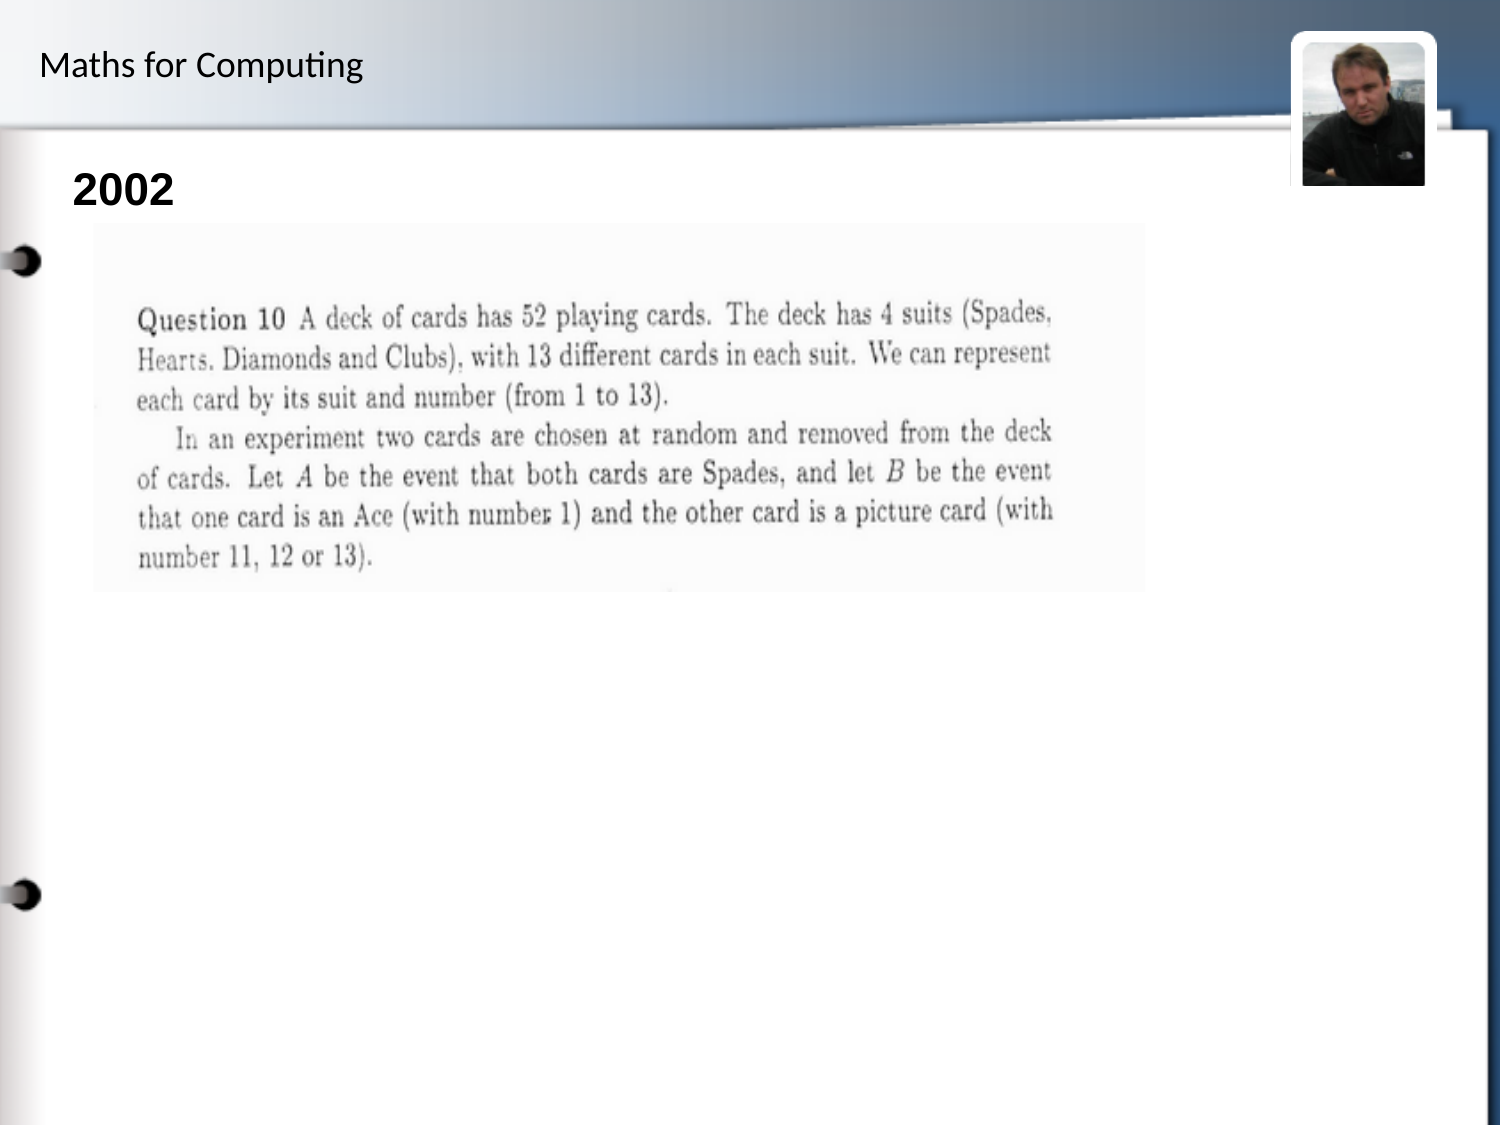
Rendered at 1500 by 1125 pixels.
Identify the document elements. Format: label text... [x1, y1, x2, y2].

picture [0, 0, 1500, 1125]
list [93, 223, 1146, 592]
title 2002 [57, 152, 1276, 217]
